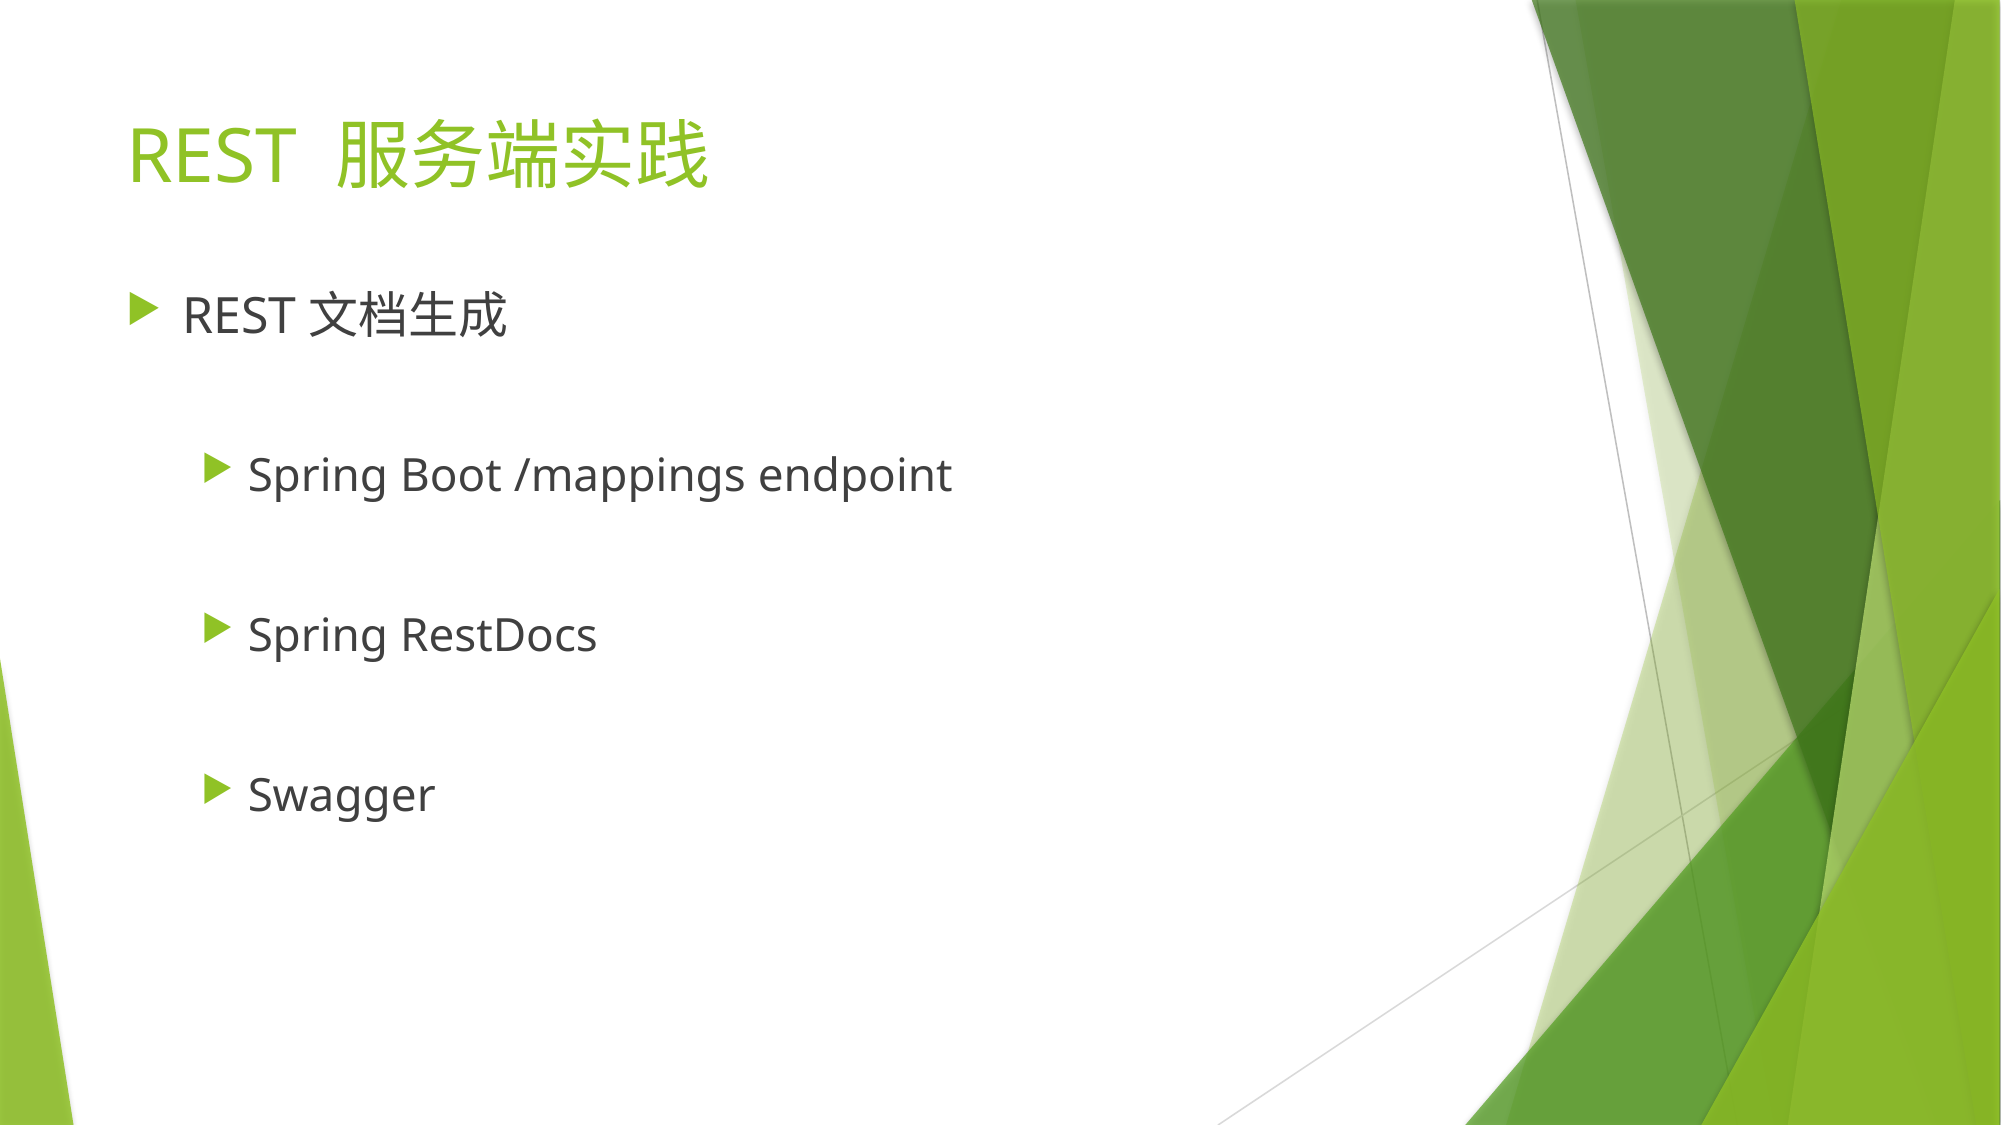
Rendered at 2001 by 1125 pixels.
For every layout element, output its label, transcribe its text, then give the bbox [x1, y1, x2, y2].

title REST 服务端实践 [111, 99, 1522, 276]
list REST文档生成 Spring Boot /mappings endpoint Spring RestDocs Swagger [111, 276, 1522, 1077]
